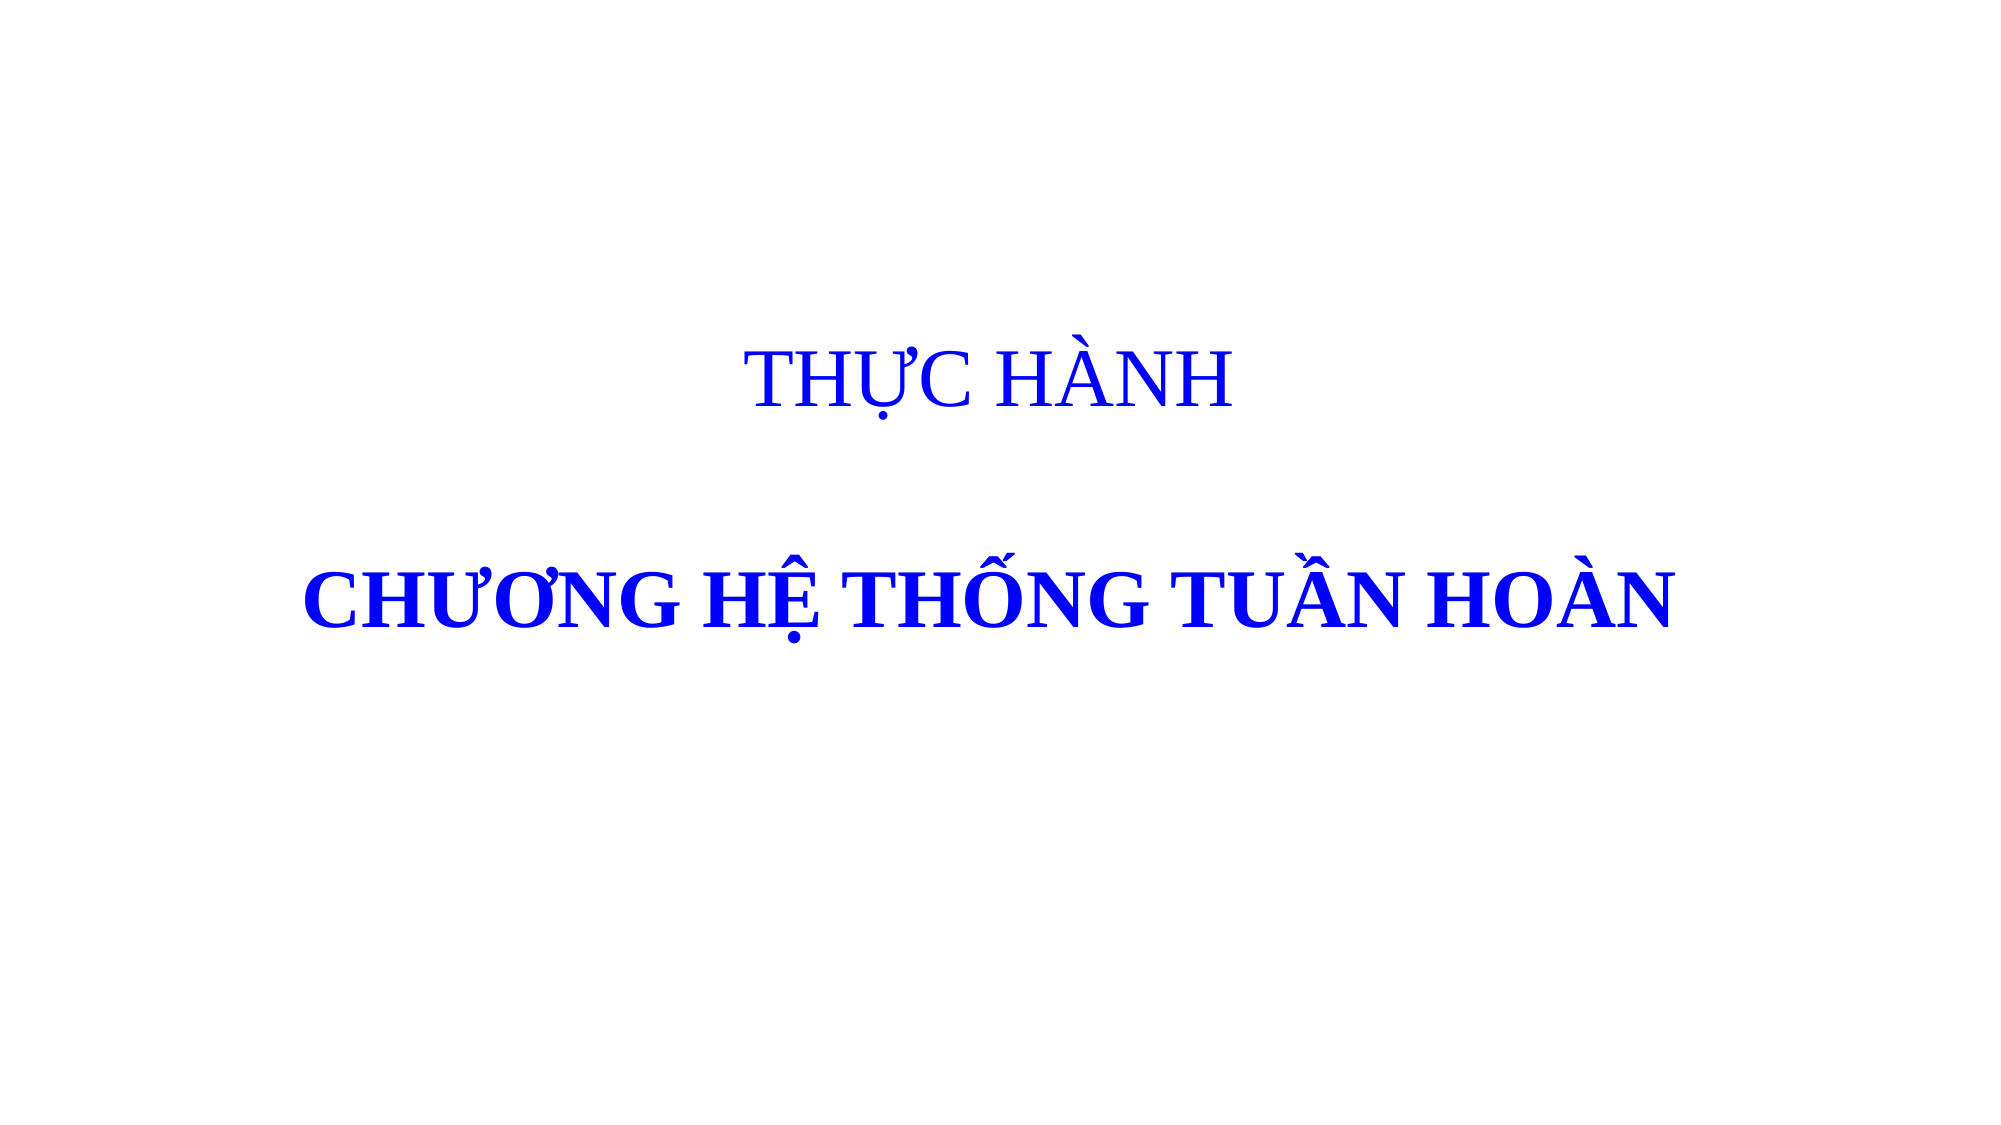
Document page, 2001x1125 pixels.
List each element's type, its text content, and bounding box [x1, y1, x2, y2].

subtitle THỰC HÀNH CHƯƠNG HỆ THỐNG TUẦN HOÀN [238, 95, 1739, 1094]
